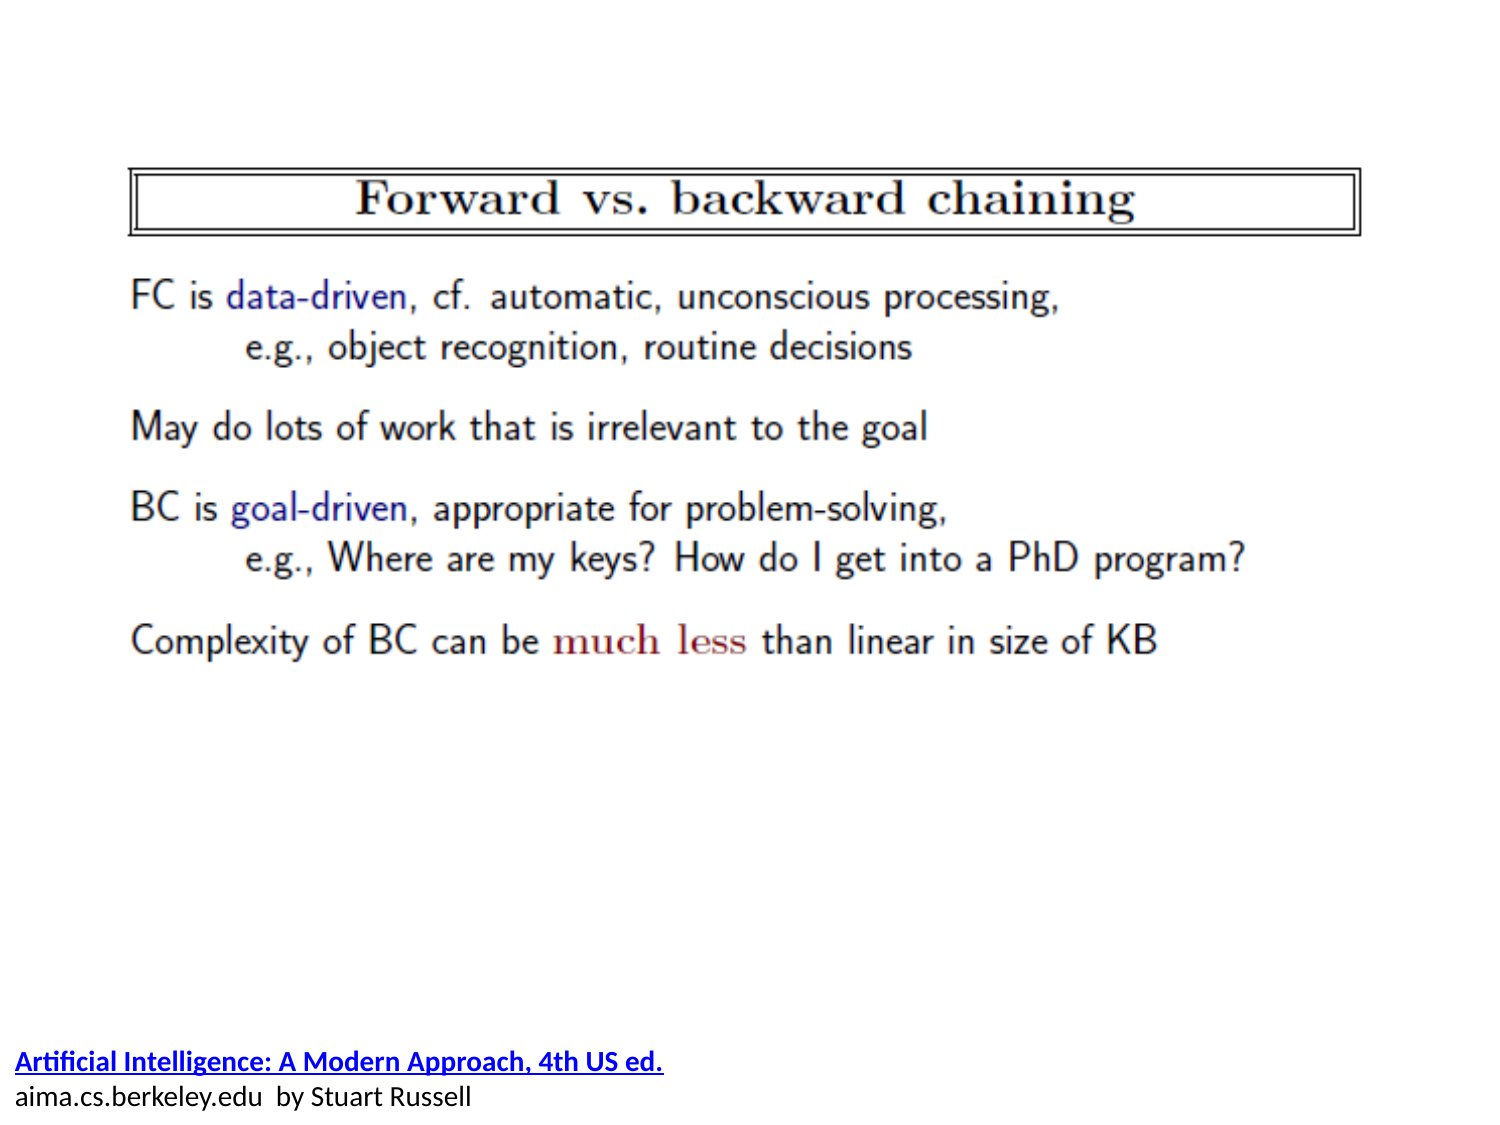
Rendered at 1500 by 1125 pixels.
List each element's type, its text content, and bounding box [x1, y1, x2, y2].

text_box Artificial Intelligence: A Modern Approach, 4th US ed. aima.cs.berkeley.edu by Stuart Russell [0, 1034, 1328, 1125]
picture [88, 148, 1396, 853]
